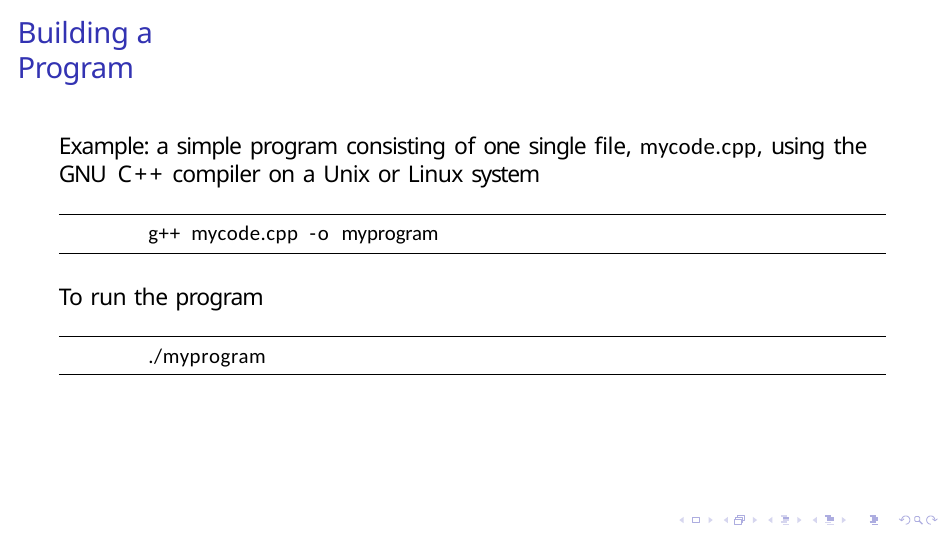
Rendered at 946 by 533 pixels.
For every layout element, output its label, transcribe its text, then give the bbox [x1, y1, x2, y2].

title Building a Program [15, 11, 259, 104]
text_box Example: a simple program consisting of one single file, mycode.cpp, using the GNU C++ compiler on a Unix or Linux system g++ mycode.cpp -o myprogram To run the program ./myprogram [56, 129, 873, 368]
